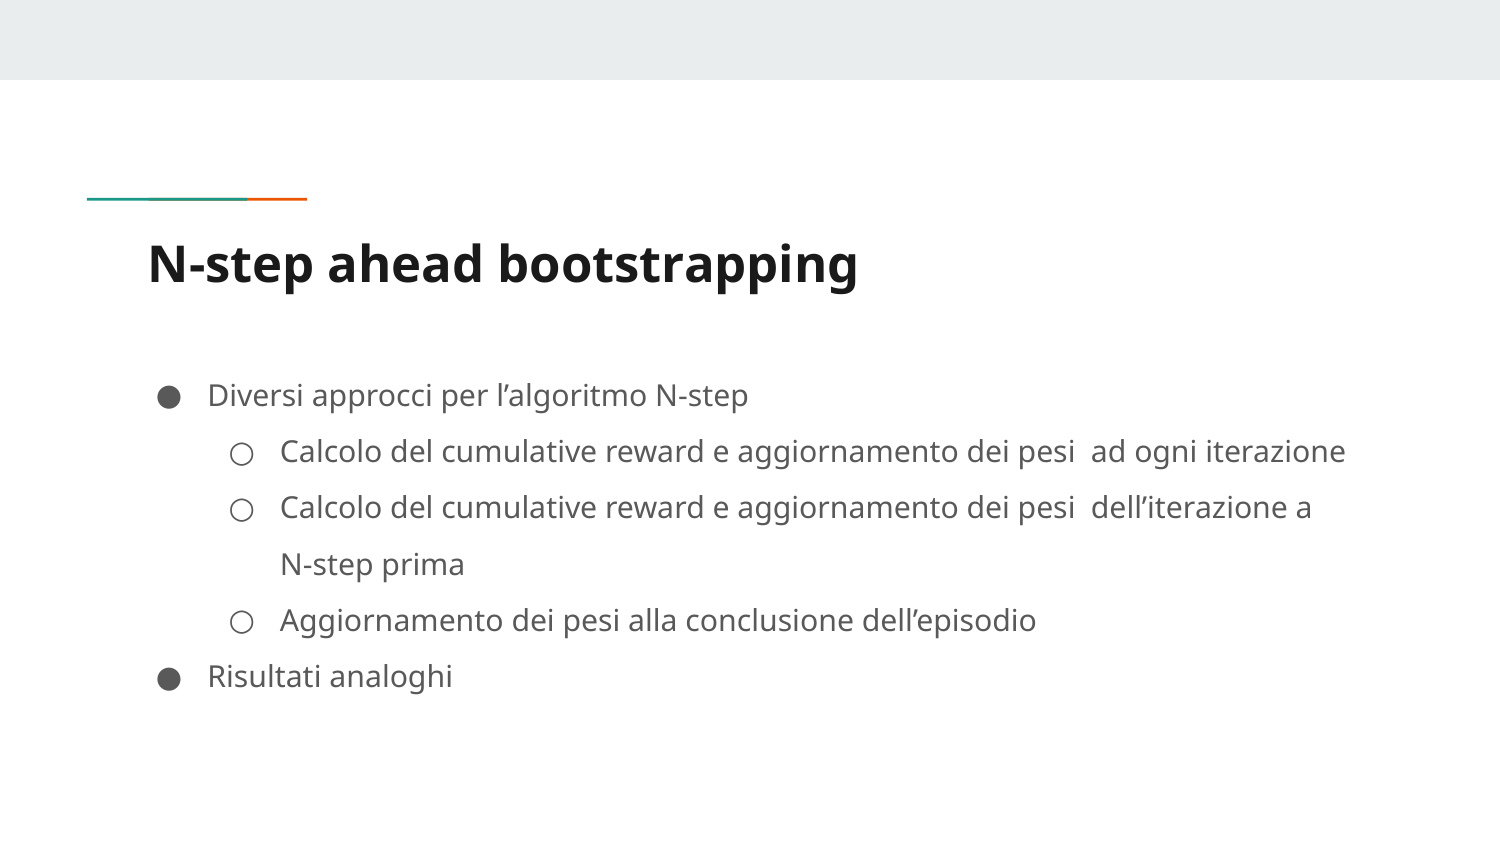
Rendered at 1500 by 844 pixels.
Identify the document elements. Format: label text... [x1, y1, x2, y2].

list Diversi approcci per l’algoritmo N-step Calcolo del cumulative reward e aggiornamento dei pesi ad ogni iterazione Calcolo del cumulative reward e aggiornamento dei pesi dell’iterazione a N-step prima Aggiornamento dei pesi alla conclusione dell’episodio Risultati analoghi [119, 341, 1364, 712]
title N-step ahead bootstrapping [119, 216, 1381, 305]
